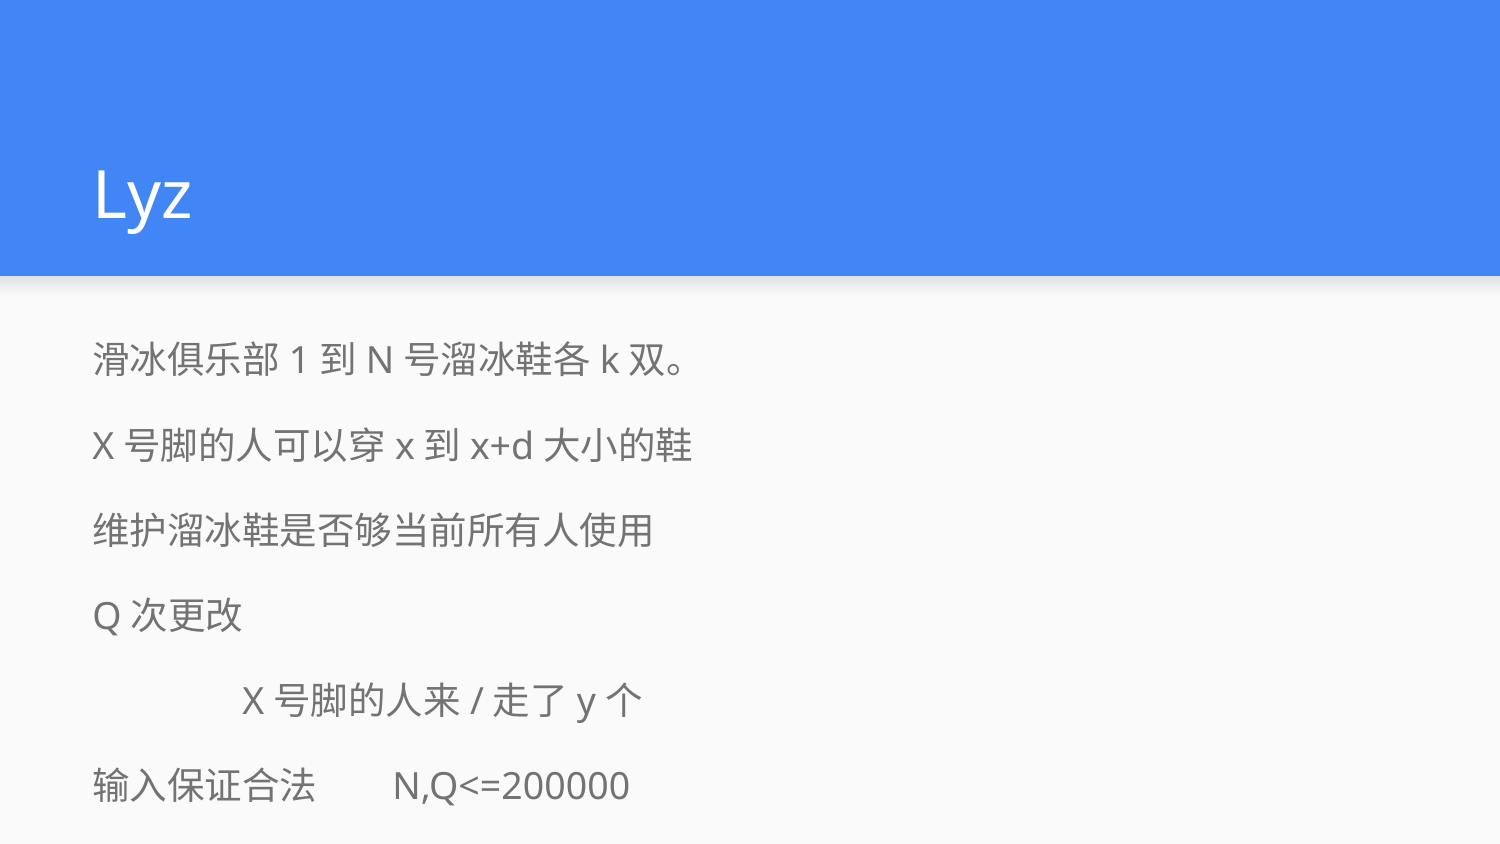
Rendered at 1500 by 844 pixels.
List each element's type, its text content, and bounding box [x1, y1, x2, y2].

title Lyz [77, 121, 1427, 248]
list 滑冰俱乐部1到N号溜冰鞋各k双。 X号脚的人可以穿x到x+d大小的鞋 维护溜冰鞋是否够当前所有人使用 Q次更改 X号脚的人来/走了y个 输入保证合法 N,Q<=200000 [77, 314, 1427, 760]
